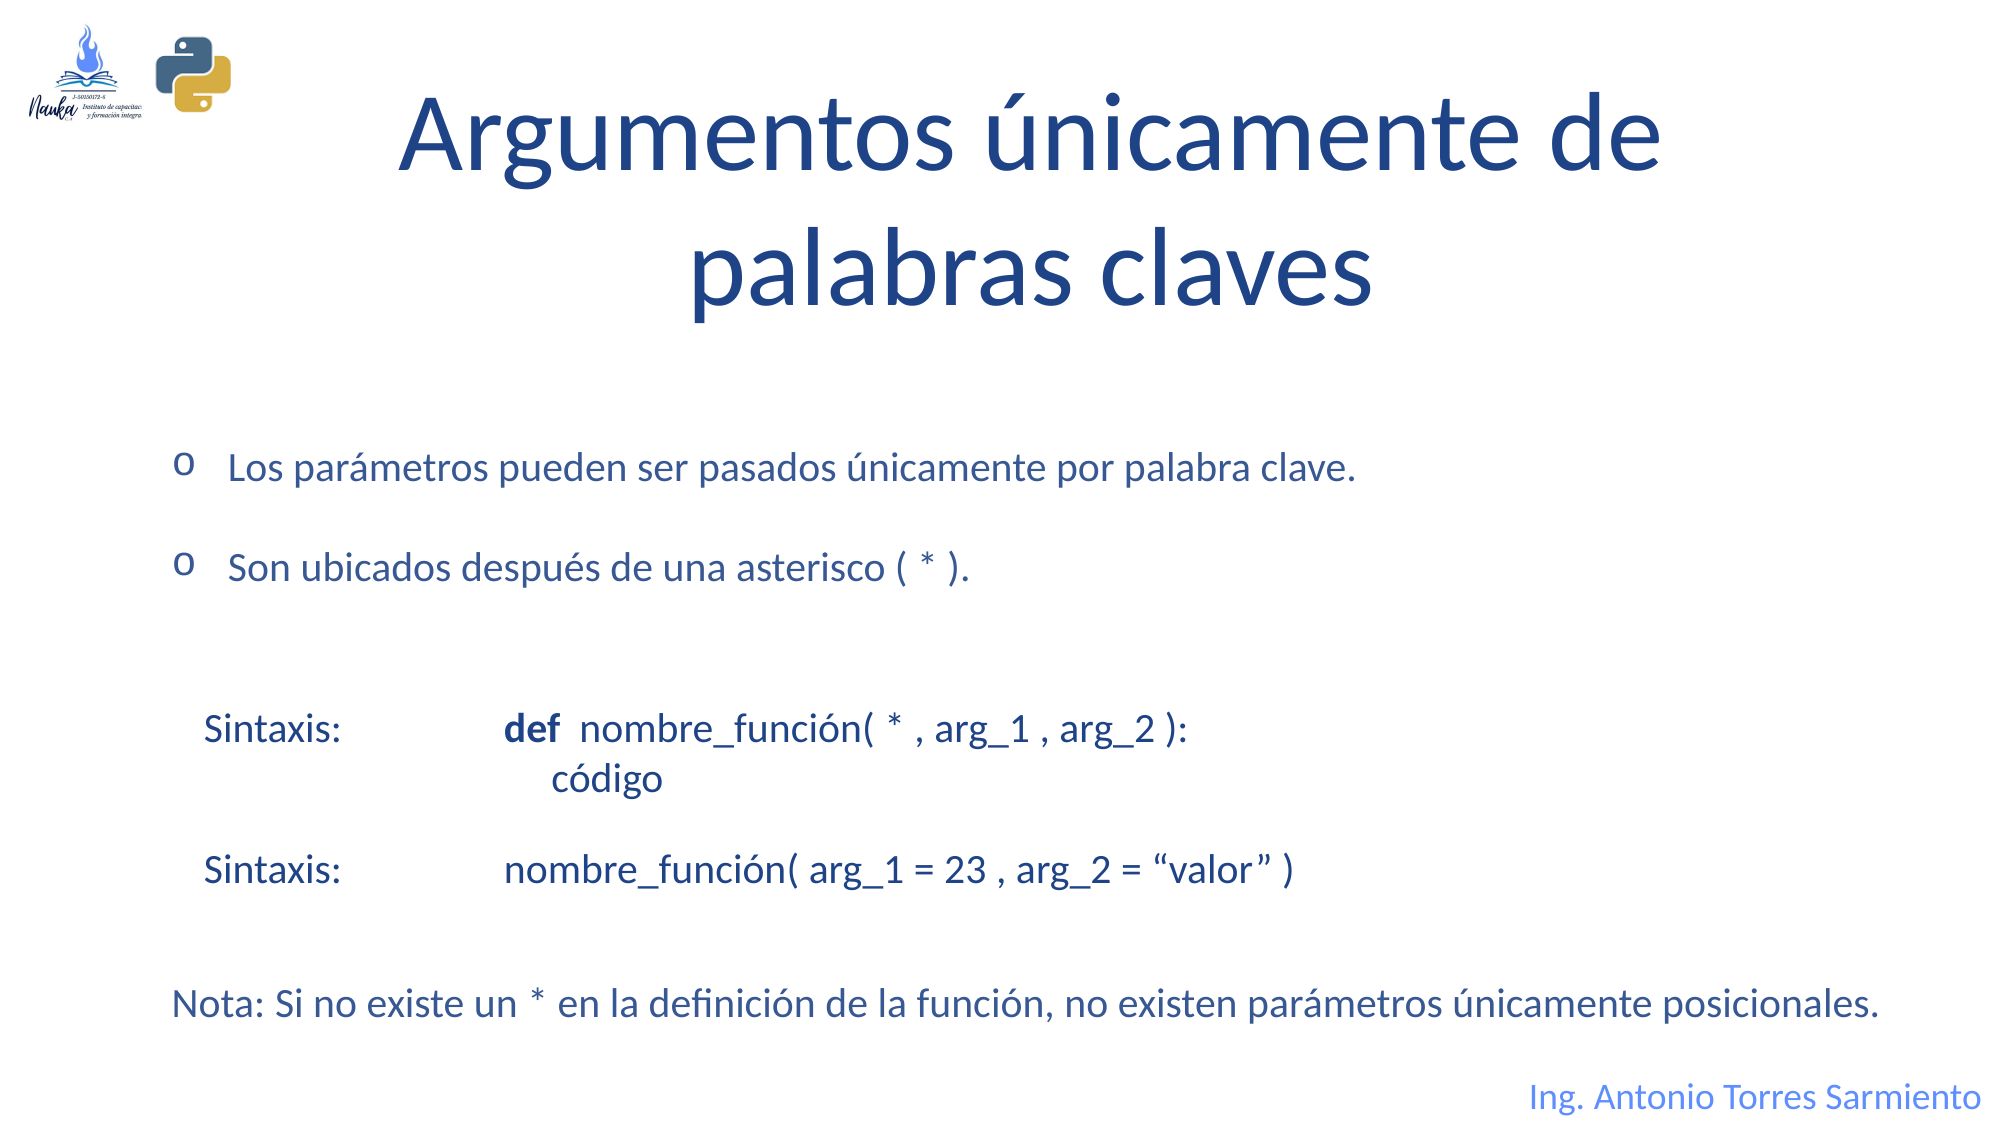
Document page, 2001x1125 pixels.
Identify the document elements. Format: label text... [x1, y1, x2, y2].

text_box Nota: Si no existe un * en la definición de la función, no existen parámetros únicamente posicionales. [156, 968, 1965, 1034]
text_box Argumentos únicamente de palabras claves [293, 50, 1770, 336]
picture [0, 14, 246, 131]
text_box Los parámetros pueden ser pasados únicamente por palabra clave. Son ubicados después de una asterisco ( * ). [156, 431, 1406, 597]
text_box Ing. Antonio Torres Sarmiento [1514, 1064, 1998, 1125]
text_box Sintaxis: def nombre_función( * , arg_1 , arg_2 ): código [189, 693, 1274, 808]
text_box Sintaxis: nombre_función( arg_1 = 23 , arg_2 = “valor” ) [189, 834, 1350, 899]
